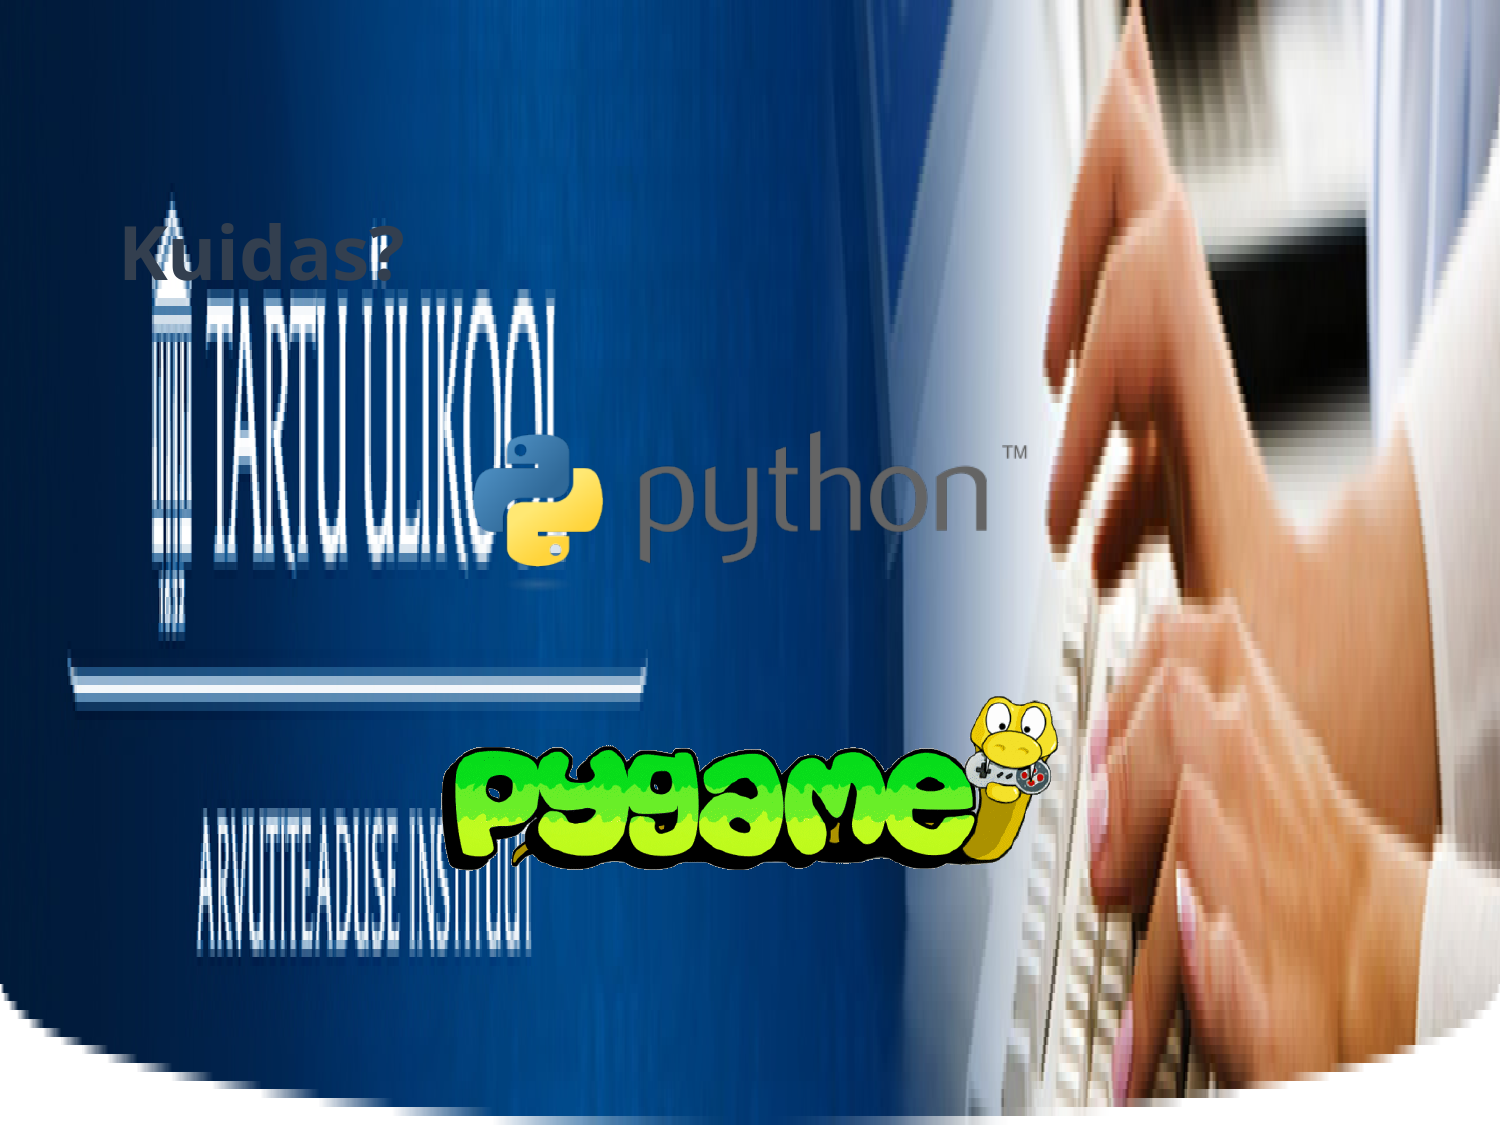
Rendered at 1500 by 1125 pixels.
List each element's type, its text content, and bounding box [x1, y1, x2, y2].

picture [0, 0, 1500, 1125]
title Kuidas? [103, 198, 1397, 314]
